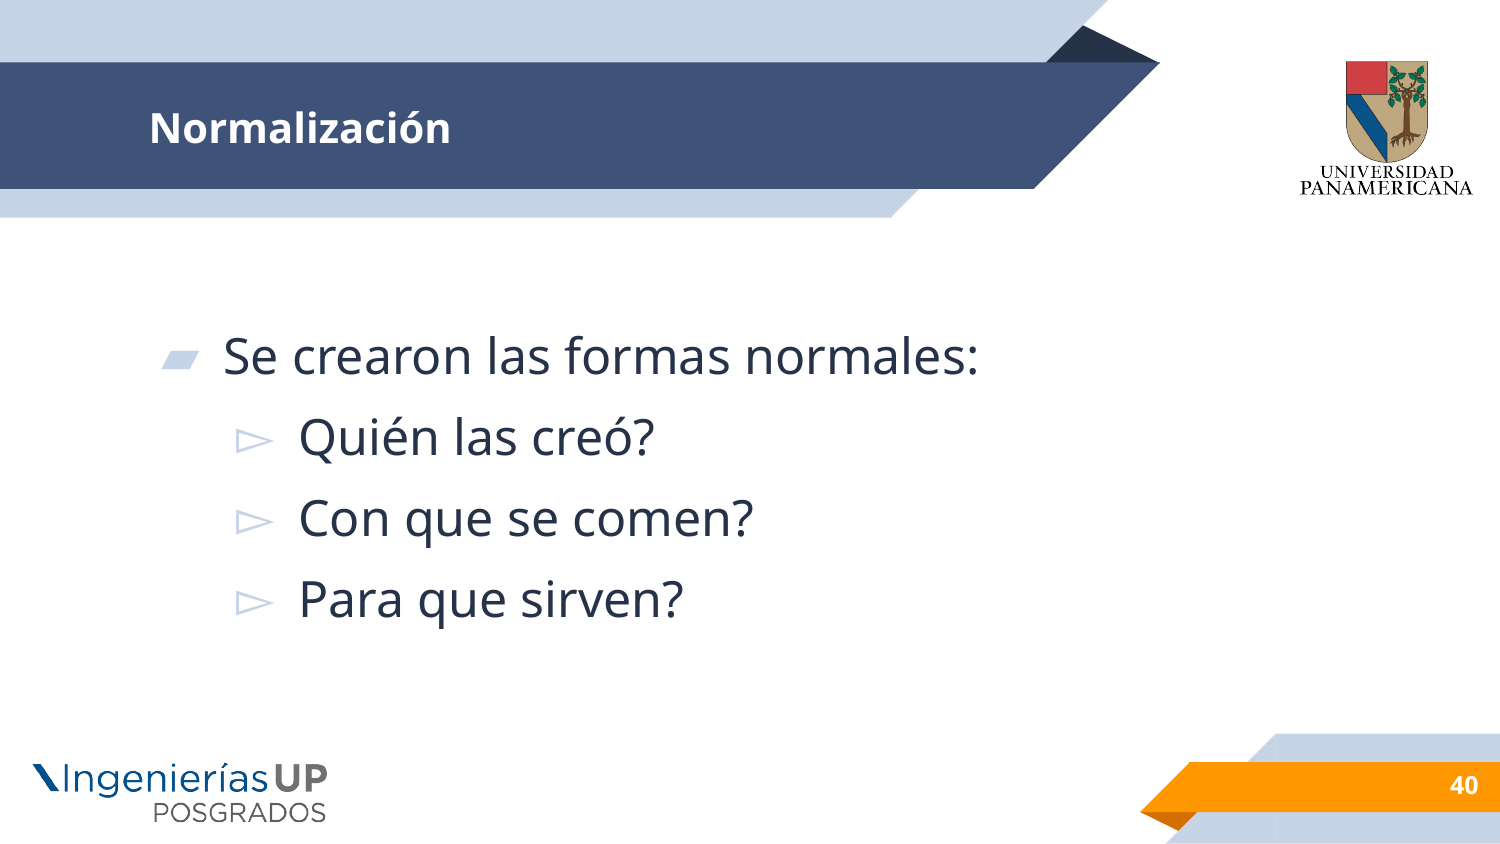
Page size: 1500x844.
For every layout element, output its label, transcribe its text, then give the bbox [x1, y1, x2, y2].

picture [1286, 44, 1490, 210]
title Normalización [133, 64, 1035, 190]
list Se crearon las formas normales: Quién las creó? Con que se comen? Para que sirven? [133, 217, 1140, 734]
picture [15, 737, 344, 844]
slide_number 40 [1249, 760, 1494, 813]
